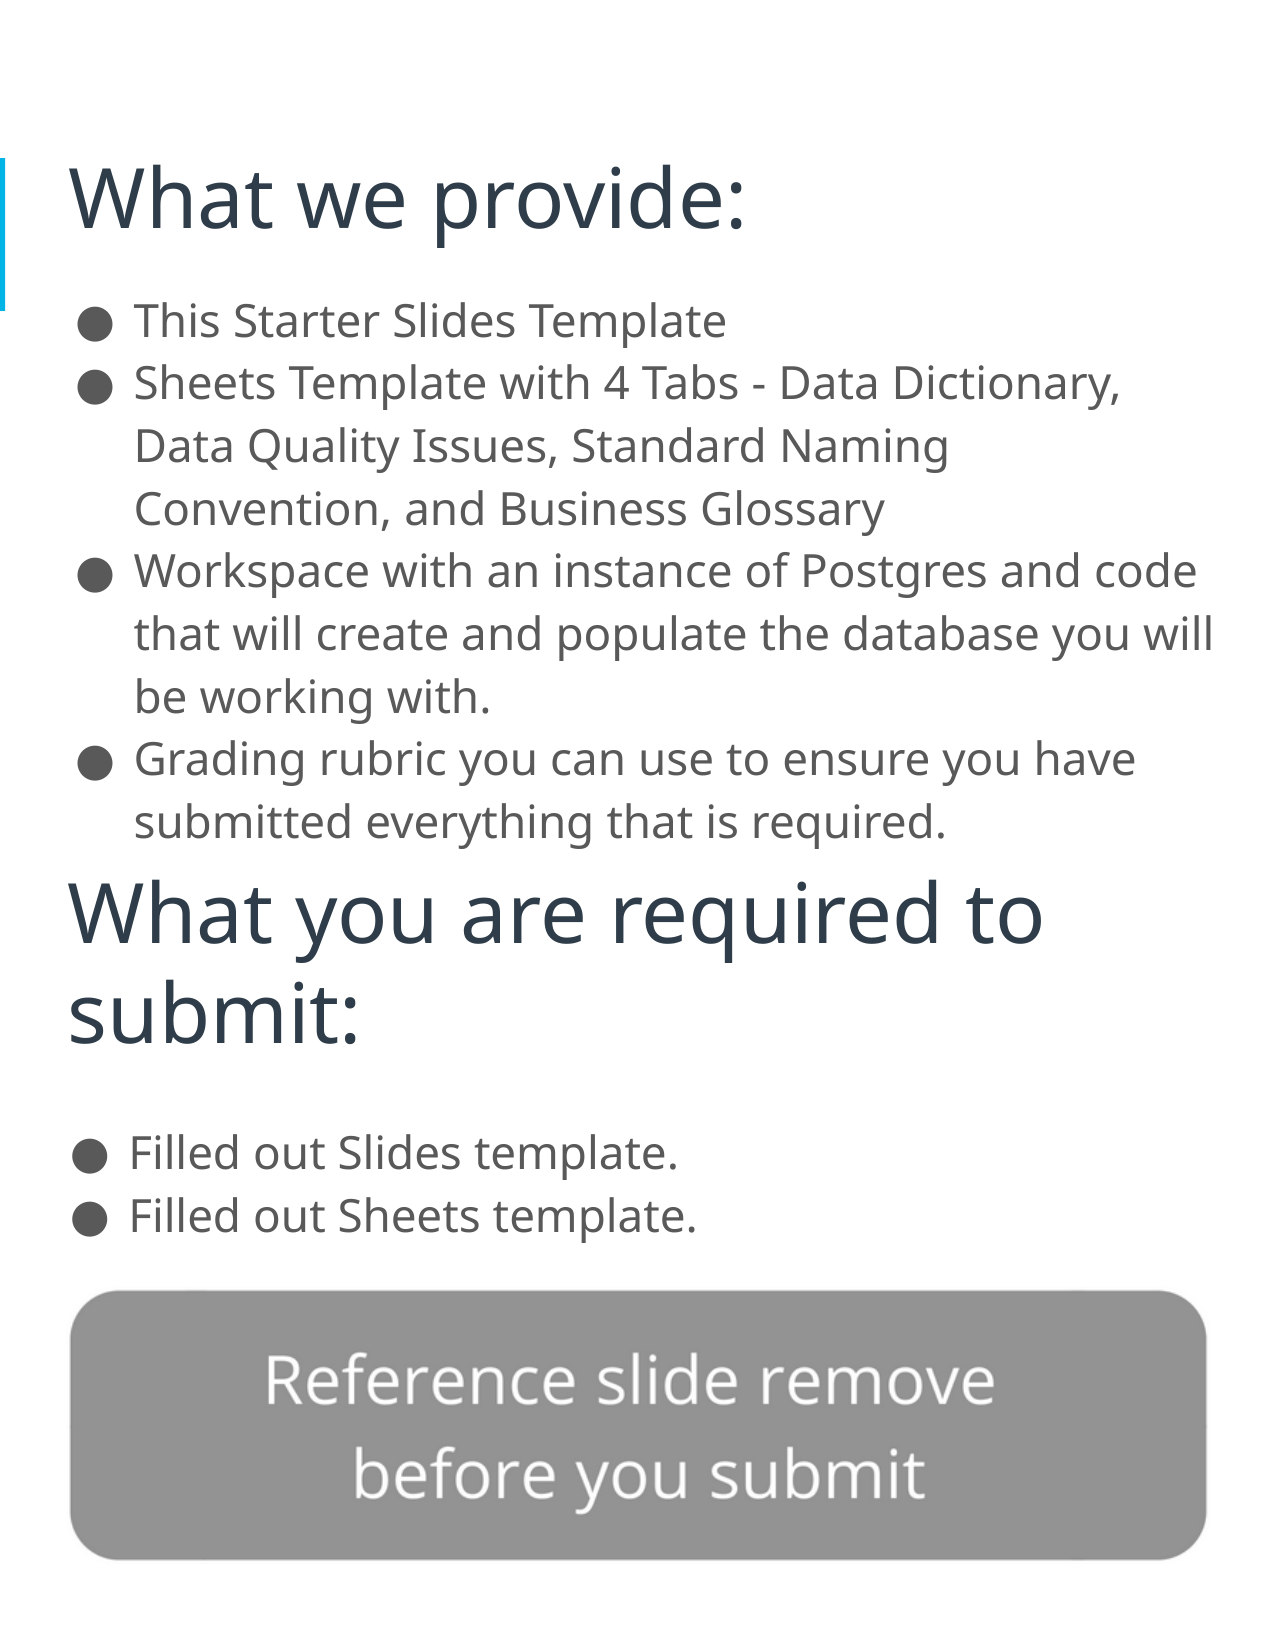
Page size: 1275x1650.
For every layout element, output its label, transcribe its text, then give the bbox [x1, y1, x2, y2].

title What you are required to submit: [52, 868, 1241, 1053]
list Filled out Slides template. Filled out Sheets template. [38, 1100, 1227, 1285]
text_box What we provide: [54, 121, 1061, 268]
picture [61, 1283, 1214, 1571]
list This Starter Slides Template Sheets Template with 4 Tabs - Data Dictionary, Data Quality Issues, Standard Naming Convention, and Business Glossary Workspace with an instance of Postgres and code that will create and populate the database you will be working with. Grading rubric you can use to ensure you have submitted everything that is required. [43, 268, 1232, 612]
